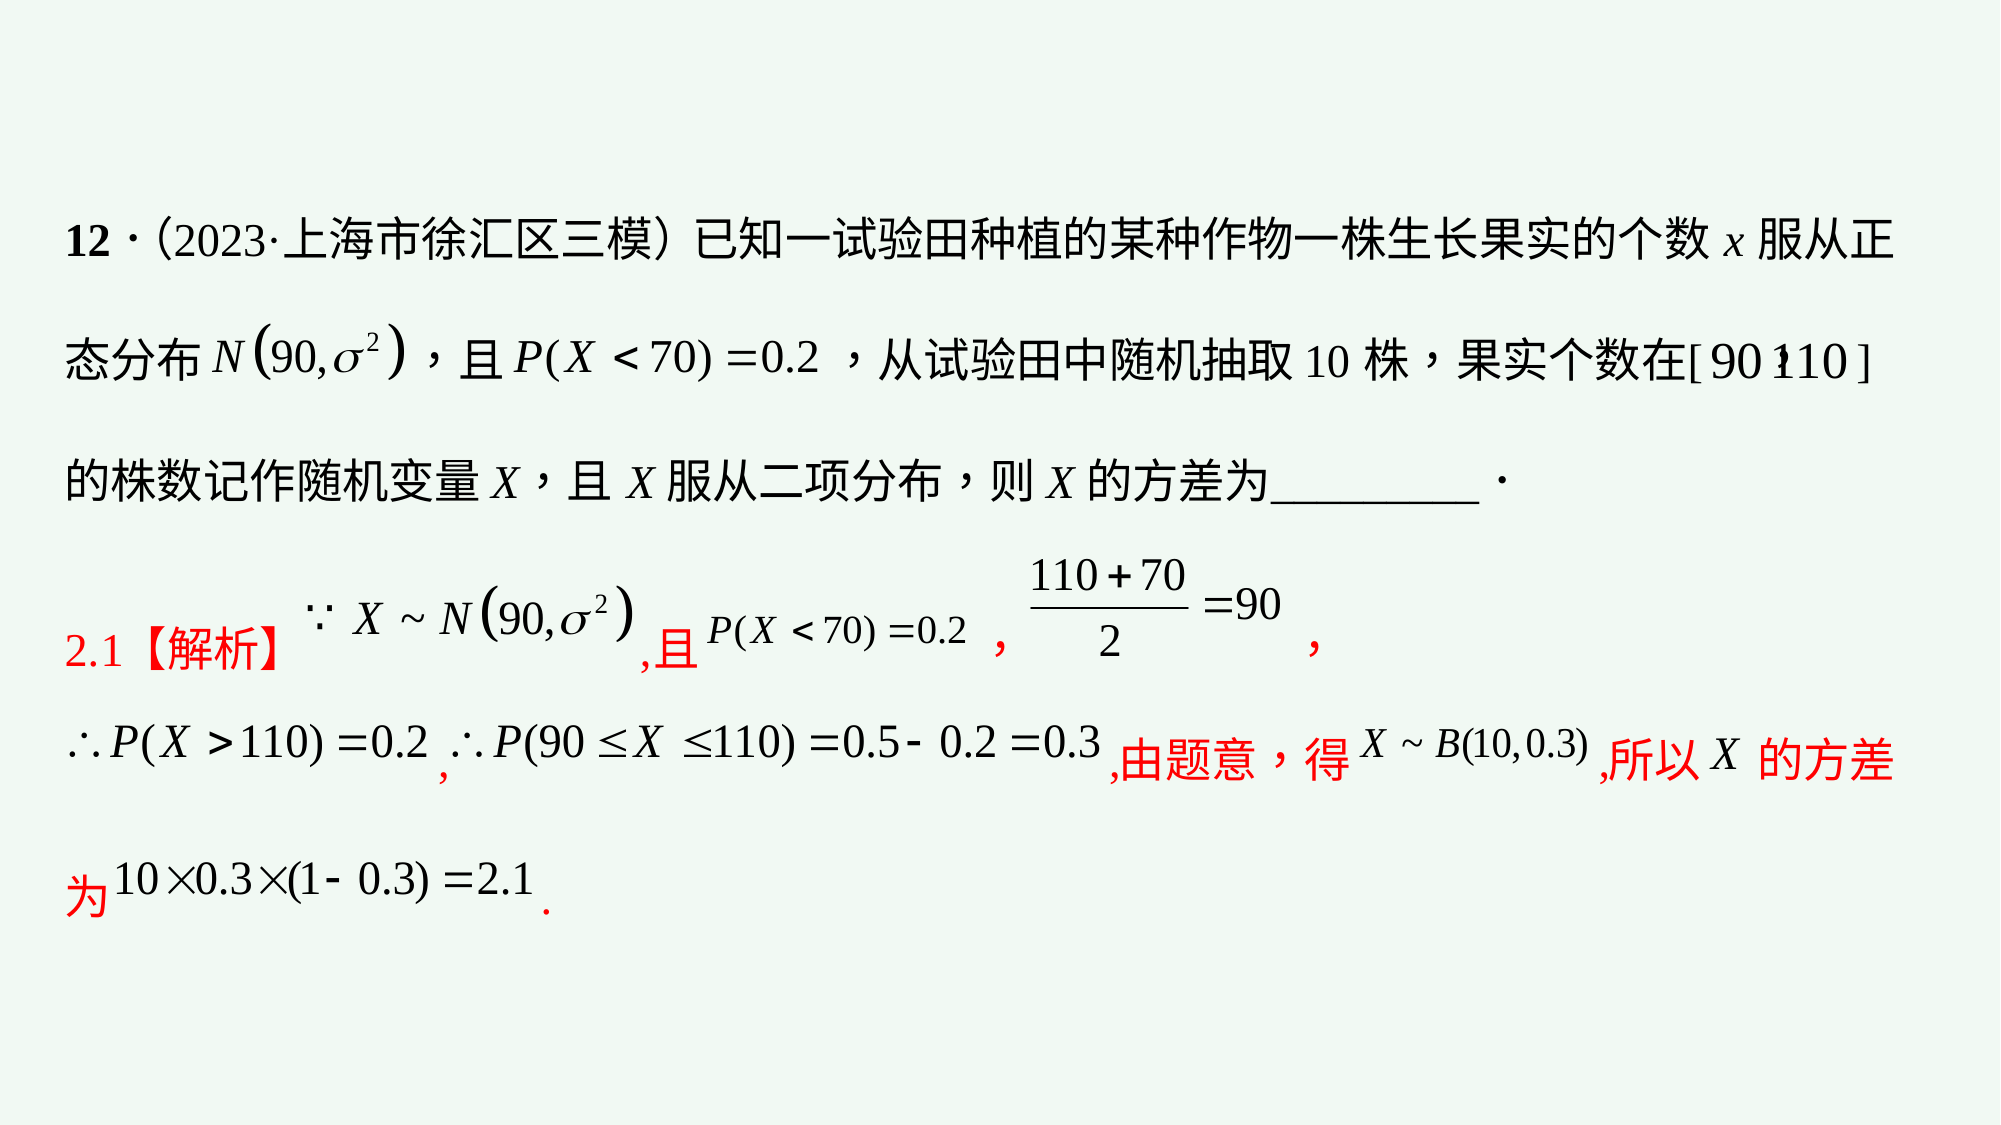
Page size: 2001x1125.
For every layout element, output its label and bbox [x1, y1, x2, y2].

text_box [64, 186, 1896, 542]
text_box [64, 542, 1896, 962]
